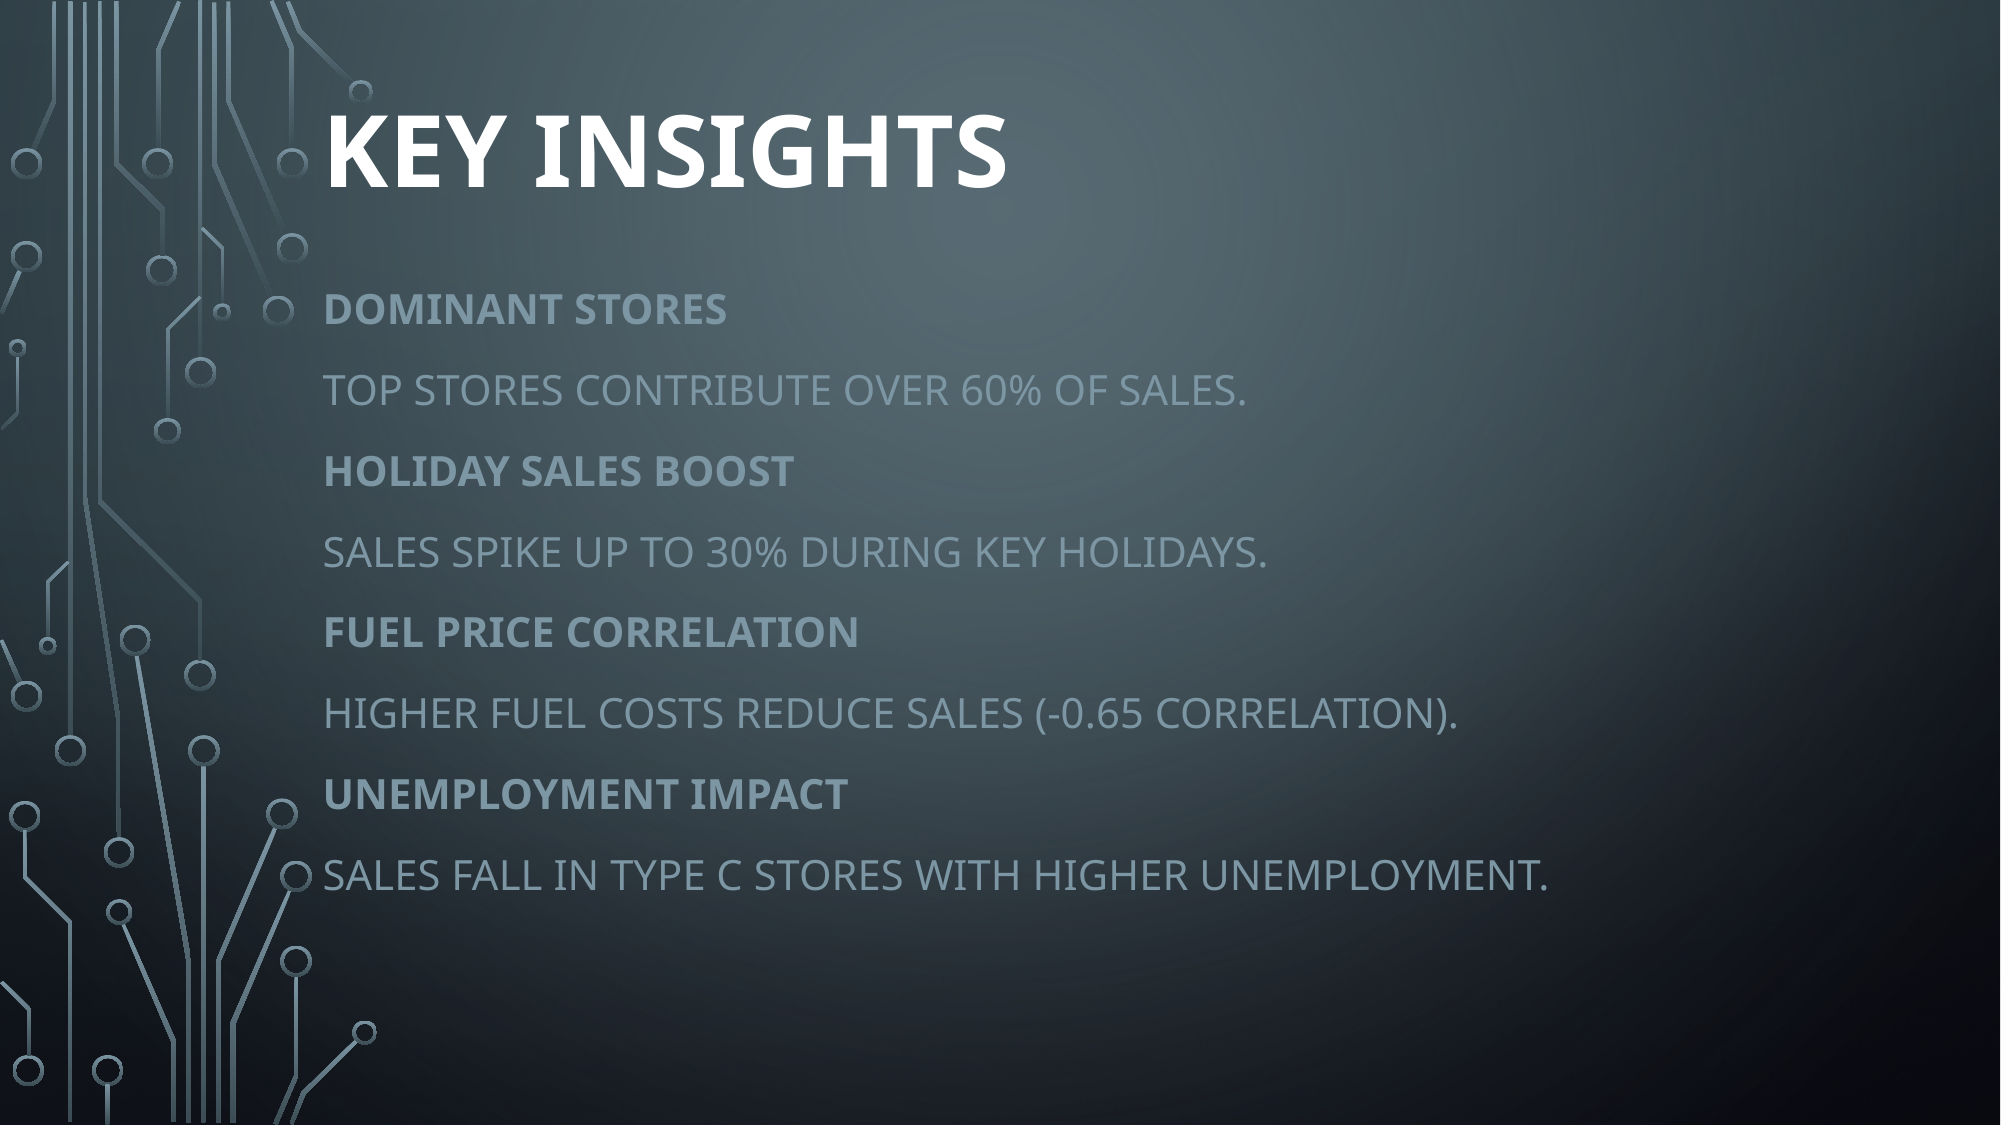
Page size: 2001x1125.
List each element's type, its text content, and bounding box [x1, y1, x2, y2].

subtitle Dominant Stores Top stores contribute over 60% of sales. Holiday Sales Boost Sales spike up to 30% during key holidays. Fuel Price Correlation Higher fuel costs reduce sales (-0.65 correlation). Unemployment Impact Sales fall in Type C stores with higher unemployment. [307, 265, 1750, 1037]
title Key Insights [307, 22, 1750, 217]
